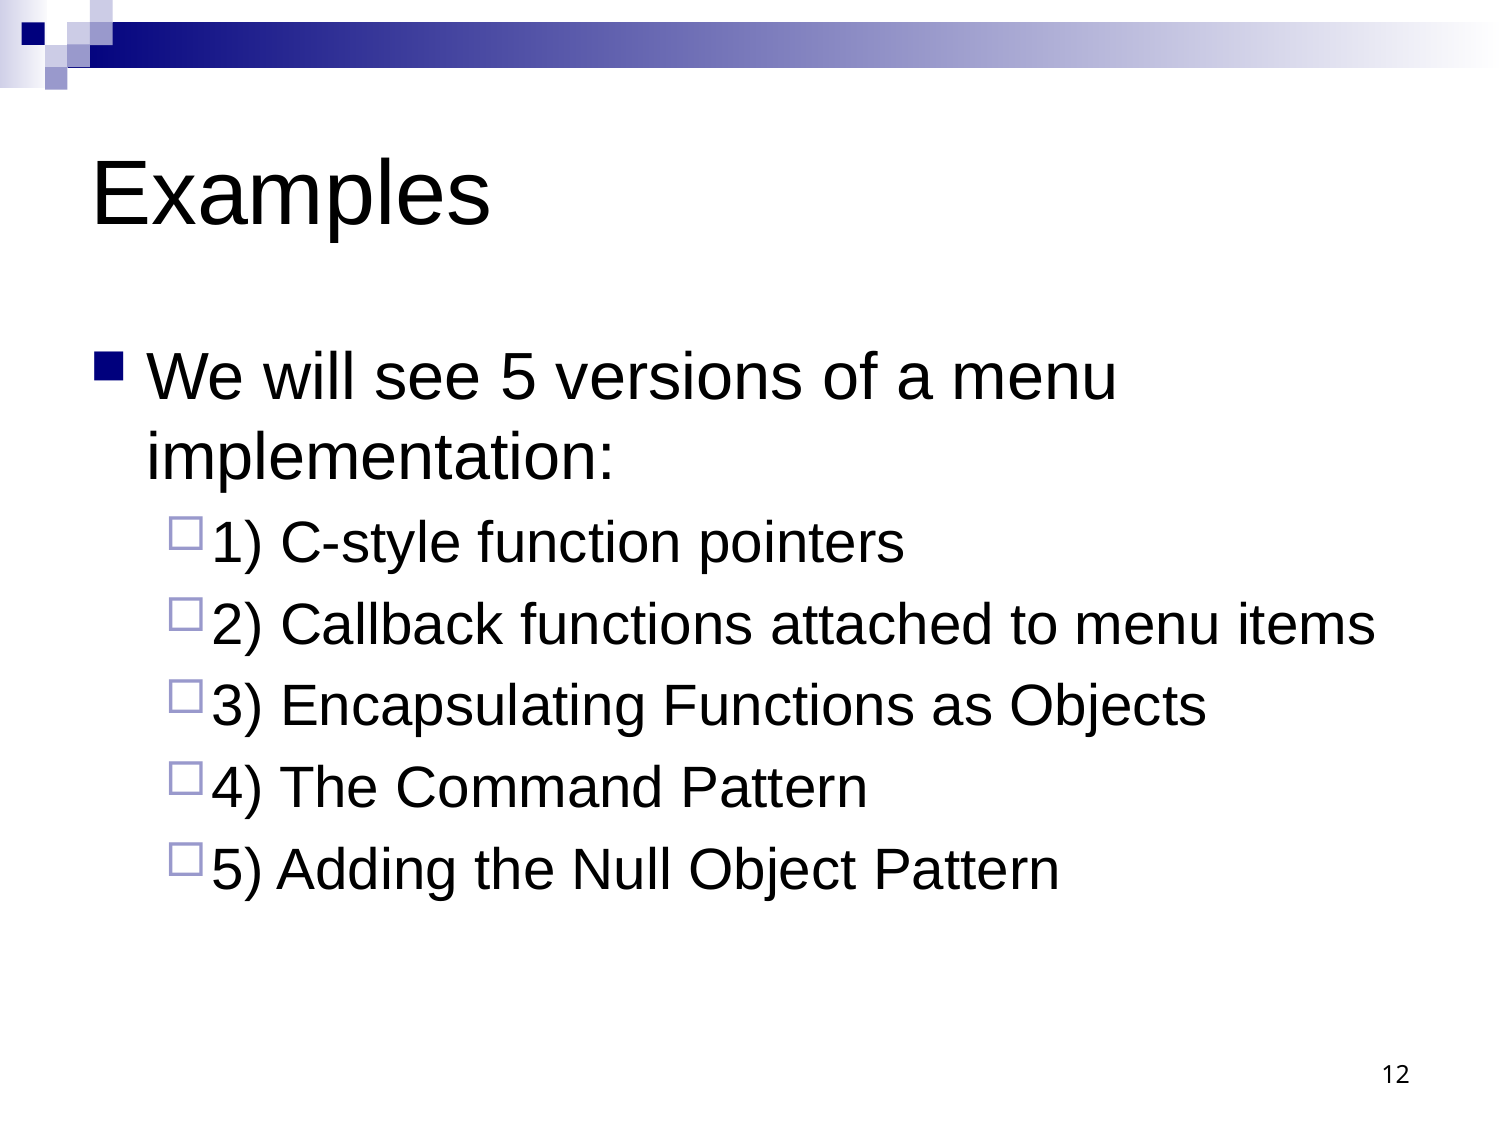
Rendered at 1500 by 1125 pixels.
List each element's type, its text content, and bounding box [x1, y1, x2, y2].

slide_number 12 [1074, 1025, 1425, 1100]
title Examples [75, 75, 1425, 300]
list We will see 5 versions of a menu implementation: 1) C-style function pointers 2) Callback functions attached to menu items 3) Encapsulating Functions as Objects 4) The Command Pattern 5) Adding the Null Object Pattern [75, 324, 1425, 963]
